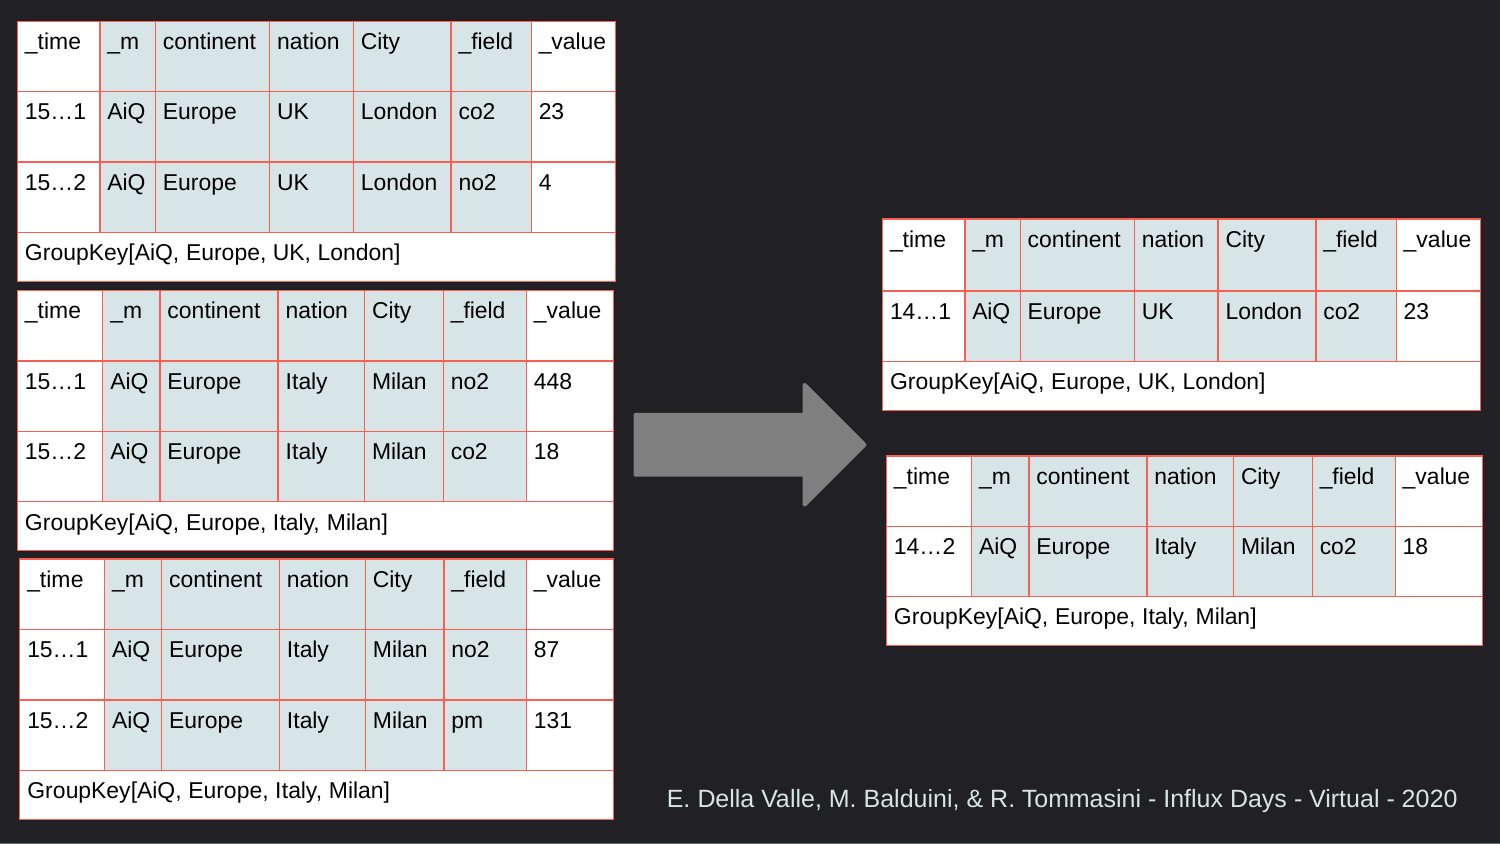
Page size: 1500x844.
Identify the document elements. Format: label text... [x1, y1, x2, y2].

table_cell 448 [527, 362, 613, 431]
table_cell Europe [162, 701, 279, 770]
table_header continent [1021, 220, 1134, 290]
table_cell no2 [445, 630, 526, 699]
table_header _time [883, 220, 964, 290]
table_cell co2 [444, 432, 526, 501]
table_cell Europe [1021, 292, 1134, 361]
table_header nation [1135, 220, 1217, 290]
table_cell 18 [527, 432, 613, 501]
table_cell no2 [452, 163, 531, 232]
table_cell co2 [1317, 292, 1396, 361]
table_header City [1219, 220, 1315, 290]
text_box [633, 383, 867, 507]
table_cell 15…2 [18, 432, 102, 501]
table_cell 87 [527, 630, 613, 699]
table_cell Italy [1148, 527, 1233, 596]
table_cell GroupKey[AiQ, Europe, Italy, Milan] [18, 502, 613, 550]
table_header nation [270, 22, 353, 91]
table_cell Italy [280, 630, 365, 699]
table_cell 15…1 [20, 630, 104, 699]
table_cell 18 [1396, 527, 1482, 596]
table_header _time [887, 457, 971, 526]
table_cell co2 [1313, 527, 1395, 596]
table_header continent [156, 22, 269, 91]
table_cell Europe [162, 630, 279, 699]
table_header continent [161, 291, 277, 360]
table_header City [365, 291, 443, 360]
table_cell co2 [452, 92, 531, 161]
table_header nation [280, 560, 365, 629]
table_header continent [162, 560, 279, 629]
table_cell UK [270, 92, 353, 161]
table_header _value [527, 560, 613, 629]
table_cell Europe [1030, 527, 1146, 596]
table_header continent [1030, 457, 1146, 526]
table_header _field [1313, 457, 1395, 526]
table_cell 23 [532, 92, 615, 161]
table_cell AiQ [103, 362, 159, 431]
table_cell UK [270, 163, 353, 232]
table_cell Milan [365, 432, 443, 501]
table_cell 131 [527, 701, 613, 770]
table_header _value [532, 22, 615, 91]
table_header _time [18, 22, 99, 91]
table_cell London [354, 163, 450, 232]
table_header _field [444, 291, 526, 360]
table_cell Europe [161, 362, 277, 431]
table_header _field [1317, 220, 1396, 290]
table_cell 14…1 [883, 292, 964, 361]
table_cell 15…2 [18, 163, 99, 232]
table_header nation [1148, 457, 1233, 526]
table_cell GroupKey[AiQ, Europe, Italy, Milan] [20, 771, 613, 819]
table_cell London [354, 92, 450, 161]
table_cell GroupKey[AiQ, Europe, UK, London] [18, 233, 615, 281]
table_header _value [1396, 457, 1482, 526]
table_header _m [105, 560, 161, 629]
table_cell Europe [161, 432, 277, 501]
table_header _time [18, 291, 102, 360]
table_header _value [527, 291, 613, 360]
table_header City [1234, 457, 1312, 526]
table_header City [366, 560, 443, 629]
table_cell AiQ [966, 292, 1020, 361]
table_header _value [1397, 220, 1480, 290]
table_header _m [103, 291, 159, 360]
table_header _m [972, 457, 1028, 526]
table_cell GroupKey[AiQ, Europe, Italy, Milan] [887, 597, 1482, 645]
table_cell Europe [156, 92, 269, 161]
table_header _m [966, 220, 1020, 290]
table_cell Milan [366, 630, 443, 699]
table_cell pm [445, 701, 526, 770]
table_cell 15…1 [18, 362, 102, 431]
table_cell 23 [1397, 292, 1480, 361]
table_cell 4 [532, 163, 615, 232]
table_cell 14…2 [887, 527, 971, 596]
table_cell AiQ [972, 527, 1028, 596]
table_cell GroupKey[AiQ, Europe, UK, London] [883, 362, 1480, 410]
table_cell 15…1 [18, 92, 99, 161]
table_header _m [101, 22, 155, 91]
table_cell AiQ [101, 92, 155, 161]
table_cell no2 [444, 362, 526, 431]
table_cell AiQ [105, 701, 161, 770]
table_header nation [279, 291, 364, 360]
table_header _field [452, 22, 531, 91]
table_cell Milan [366, 701, 443, 770]
table_cell 15…2 [20, 701, 104, 770]
table_cell AiQ [105, 630, 161, 699]
table_header _time [20, 560, 104, 629]
table_cell AiQ [103, 432, 159, 501]
table_cell UK [1135, 292, 1217, 361]
footer E. Della Valle, M. Balduini, & R. Tommasini - Influx Days - Virtual - 2020 [651, 775, 1481, 820]
table_cell Milan [1234, 527, 1312, 596]
table_cell Italy [279, 432, 364, 501]
table_cell Europe [156, 163, 269, 232]
table_cell London [1219, 292, 1315, 361]
table_cell Milan [365, 362, 443, 431]
table_cell AiQ [101, 163, 155, 232]
table_header City [354, 22, 450, 91]
table_header _field [445, 560, 526, 629]
table_cell Italy [279, 362, 364, 431]
table_cell Italy [280, 701, 365, 770]
